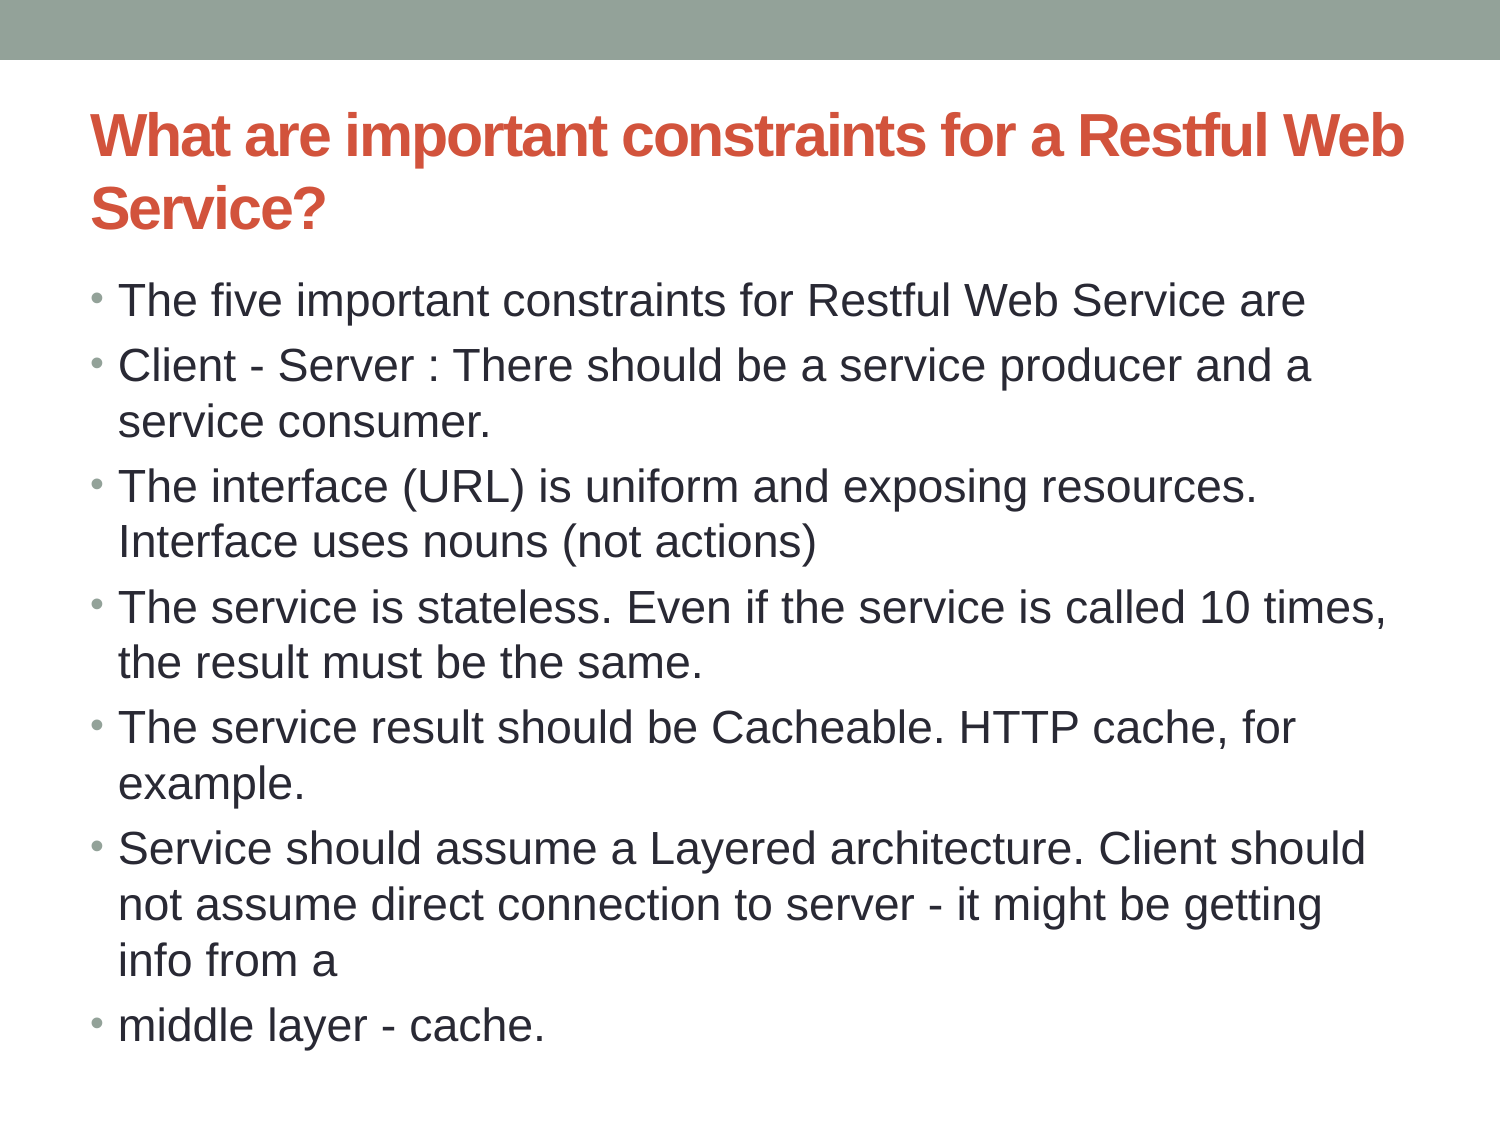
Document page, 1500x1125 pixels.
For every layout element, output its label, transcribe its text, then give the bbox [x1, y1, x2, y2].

list The five important constraints for Restful Web Service are Client - Server : There should be a service producer and a service consumer. The interface (URL) is uniform and exposing resources. Interface uses nouns (not actions) The service is stateless. Even if the service is called 10 times, the result must be the same. The service result should be Cacheable. HTTP cache, for example. Service should assume a Layered architecture. Client should not assume direct connection to server - it might be getting info from a middle layer - cache. [75, 262, 1425, 1063]
title What are important constraints for a Restful Web Service? [75, 87, 1425, 250]
